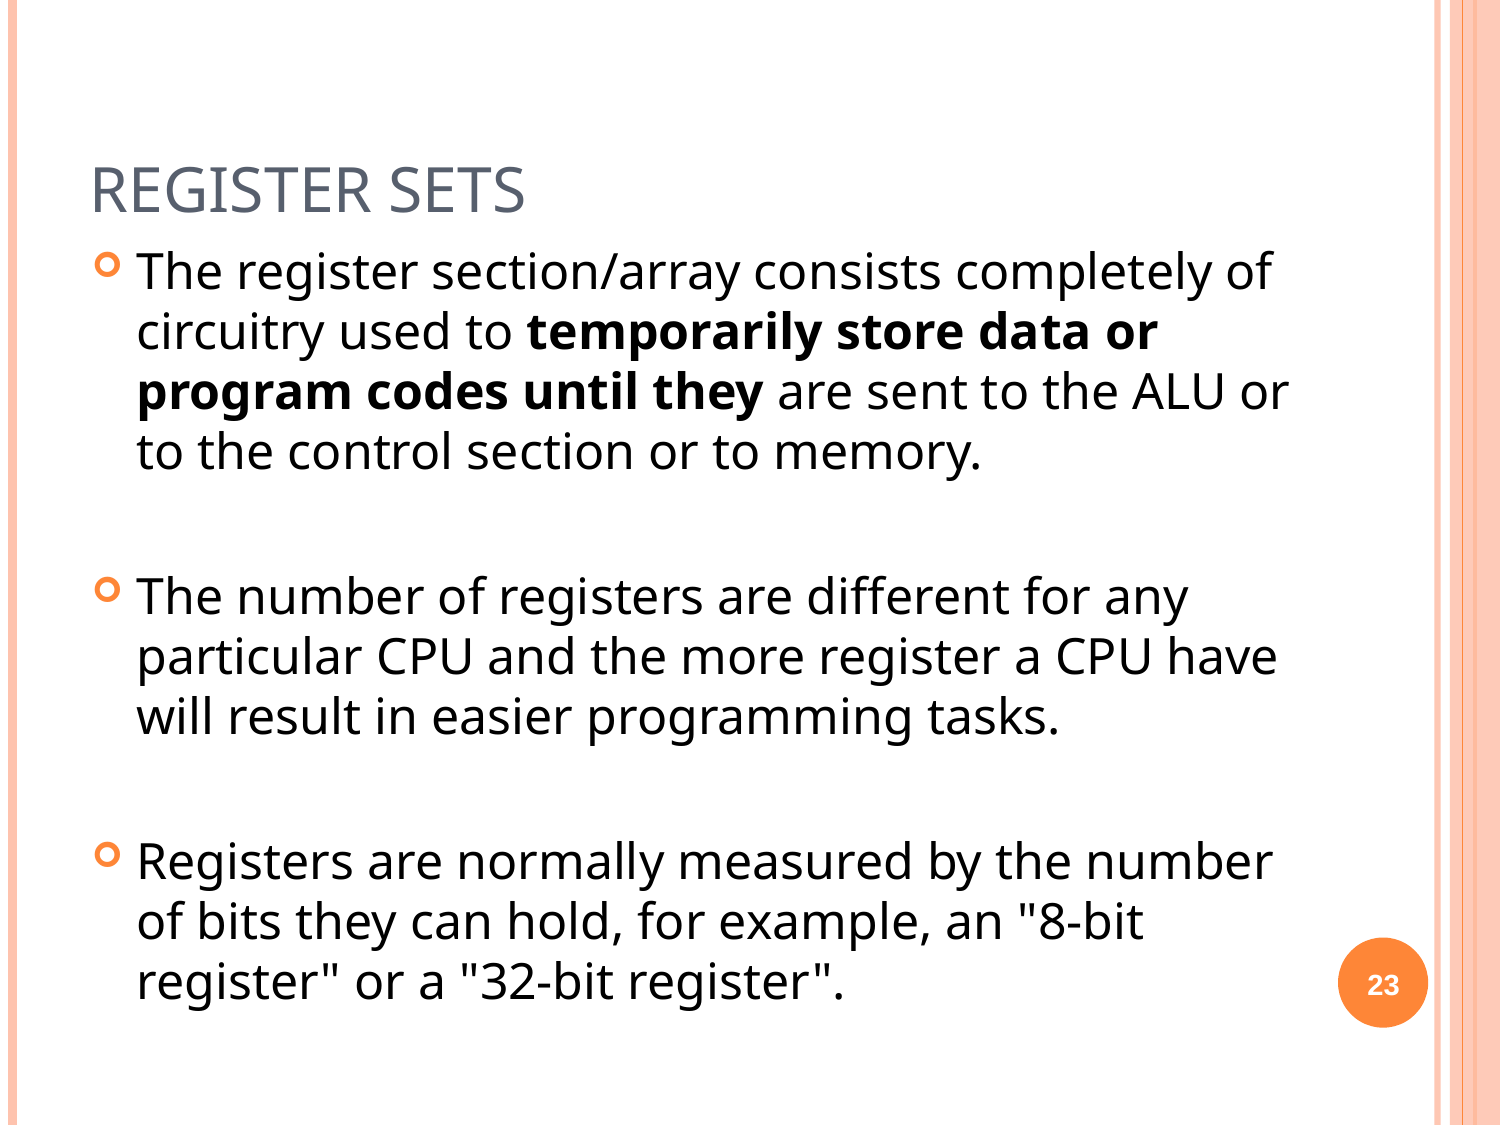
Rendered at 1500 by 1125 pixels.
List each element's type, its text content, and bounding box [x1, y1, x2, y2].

text_box <number> [1333, 940, 1434, 1026]
text_box The register section/array consists completely of circuitry used to temporarily store data or program codes until they are sent to the ALU or to the control section or to memory. The number of registers are different for any particular CPU and the more register a CPU have will result in easier programming tasks. Registers are normally measured by the number of bits they can hold, for example, an "8-bit register" or a "32-bit register". [76, 231, 1331, 1032]
title REGISTER SETS [74, 45, 1300, 233]
